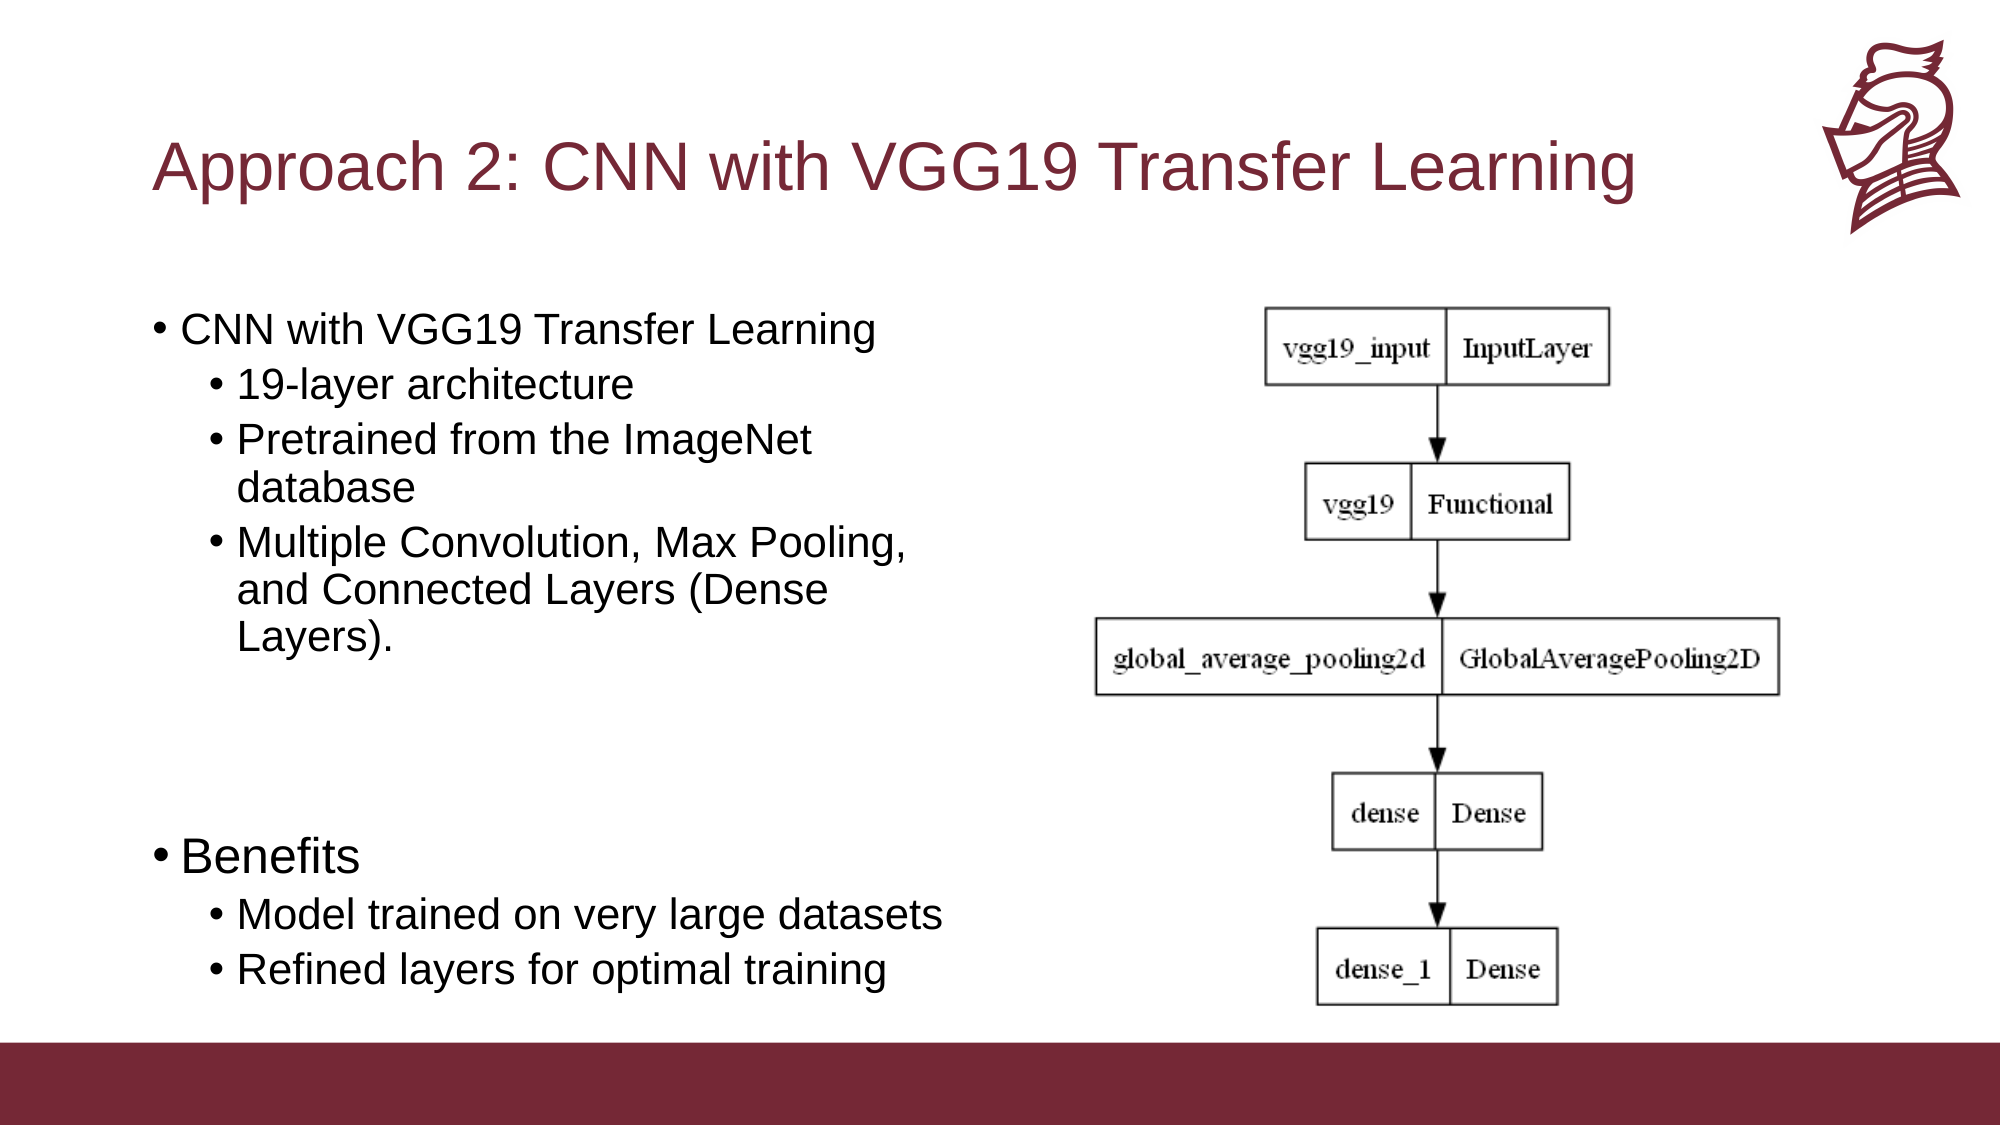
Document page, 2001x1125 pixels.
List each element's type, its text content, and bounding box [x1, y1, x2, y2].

title Approach 2: CNN with VGG19 Transfer Learning [137, 59, 1863, 278]
picture [1088, 299, 1787, 1014]
list CNN with VGG19 Transfer Learning 19-layer architecture Pretrained from the ImageNet database Multiple Convolution, Max Pooling, and Connected Layers (Dense Layers). Benefits Model trained on very large datasets Refined layers for optimal training [137, 299, 988, 1014]
picture [1813, 30, 1972, 248]
